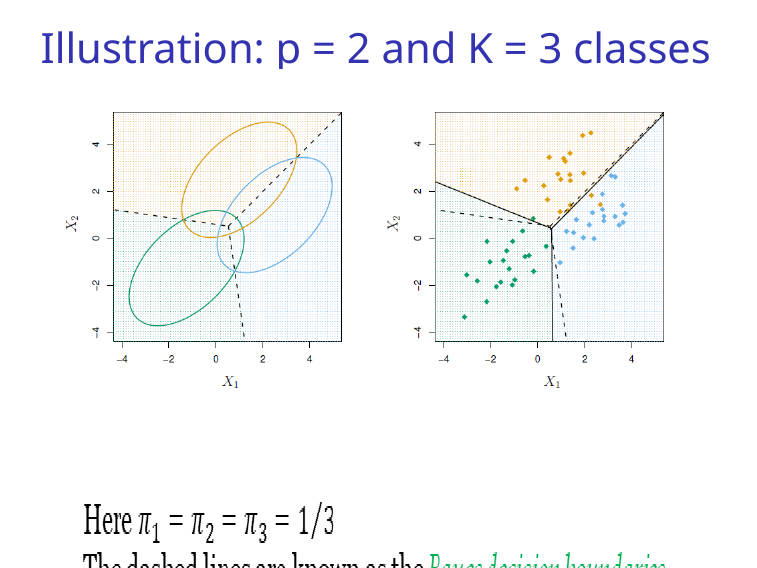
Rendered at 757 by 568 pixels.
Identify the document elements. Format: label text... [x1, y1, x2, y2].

title Illustration: p = 2 and K = 3 classes [40, 21, 757, 117]
list [68, 408, 757, 568]
picture [29, 69, 718, 400]
